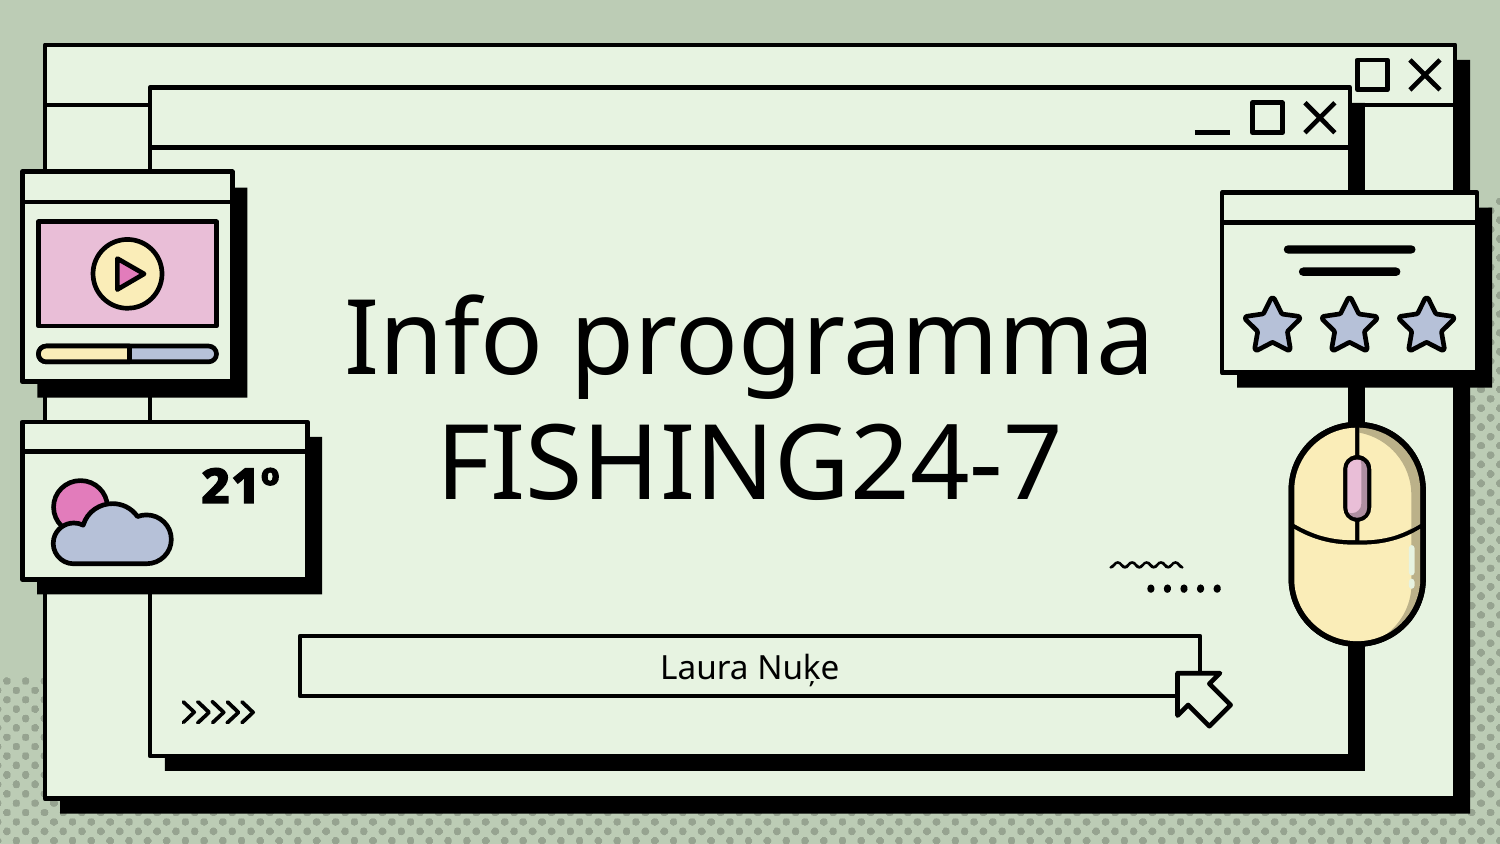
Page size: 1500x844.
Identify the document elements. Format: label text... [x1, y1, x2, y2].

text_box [1108, 559, 1223, 595]
subtitle Laura Nuķe [298, 634, 1202, 698]
text_box [240, 700, 256, 724]
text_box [1288, 421, 1427, 648]
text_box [22, 171, 248, 398]
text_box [22, 421, 323, 595]
text_box [225, 700, 240, 724]
text_box [210, 699, 226, 724]
text_box [196, 700, 211, 724]
text_box [1177, 673, 1231, 727]
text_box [1221, 192, 1493, 389]
text_box [182, 700, 197, 724]
title Info programma FISHING24-7 [246, 192, 1254, 598]
